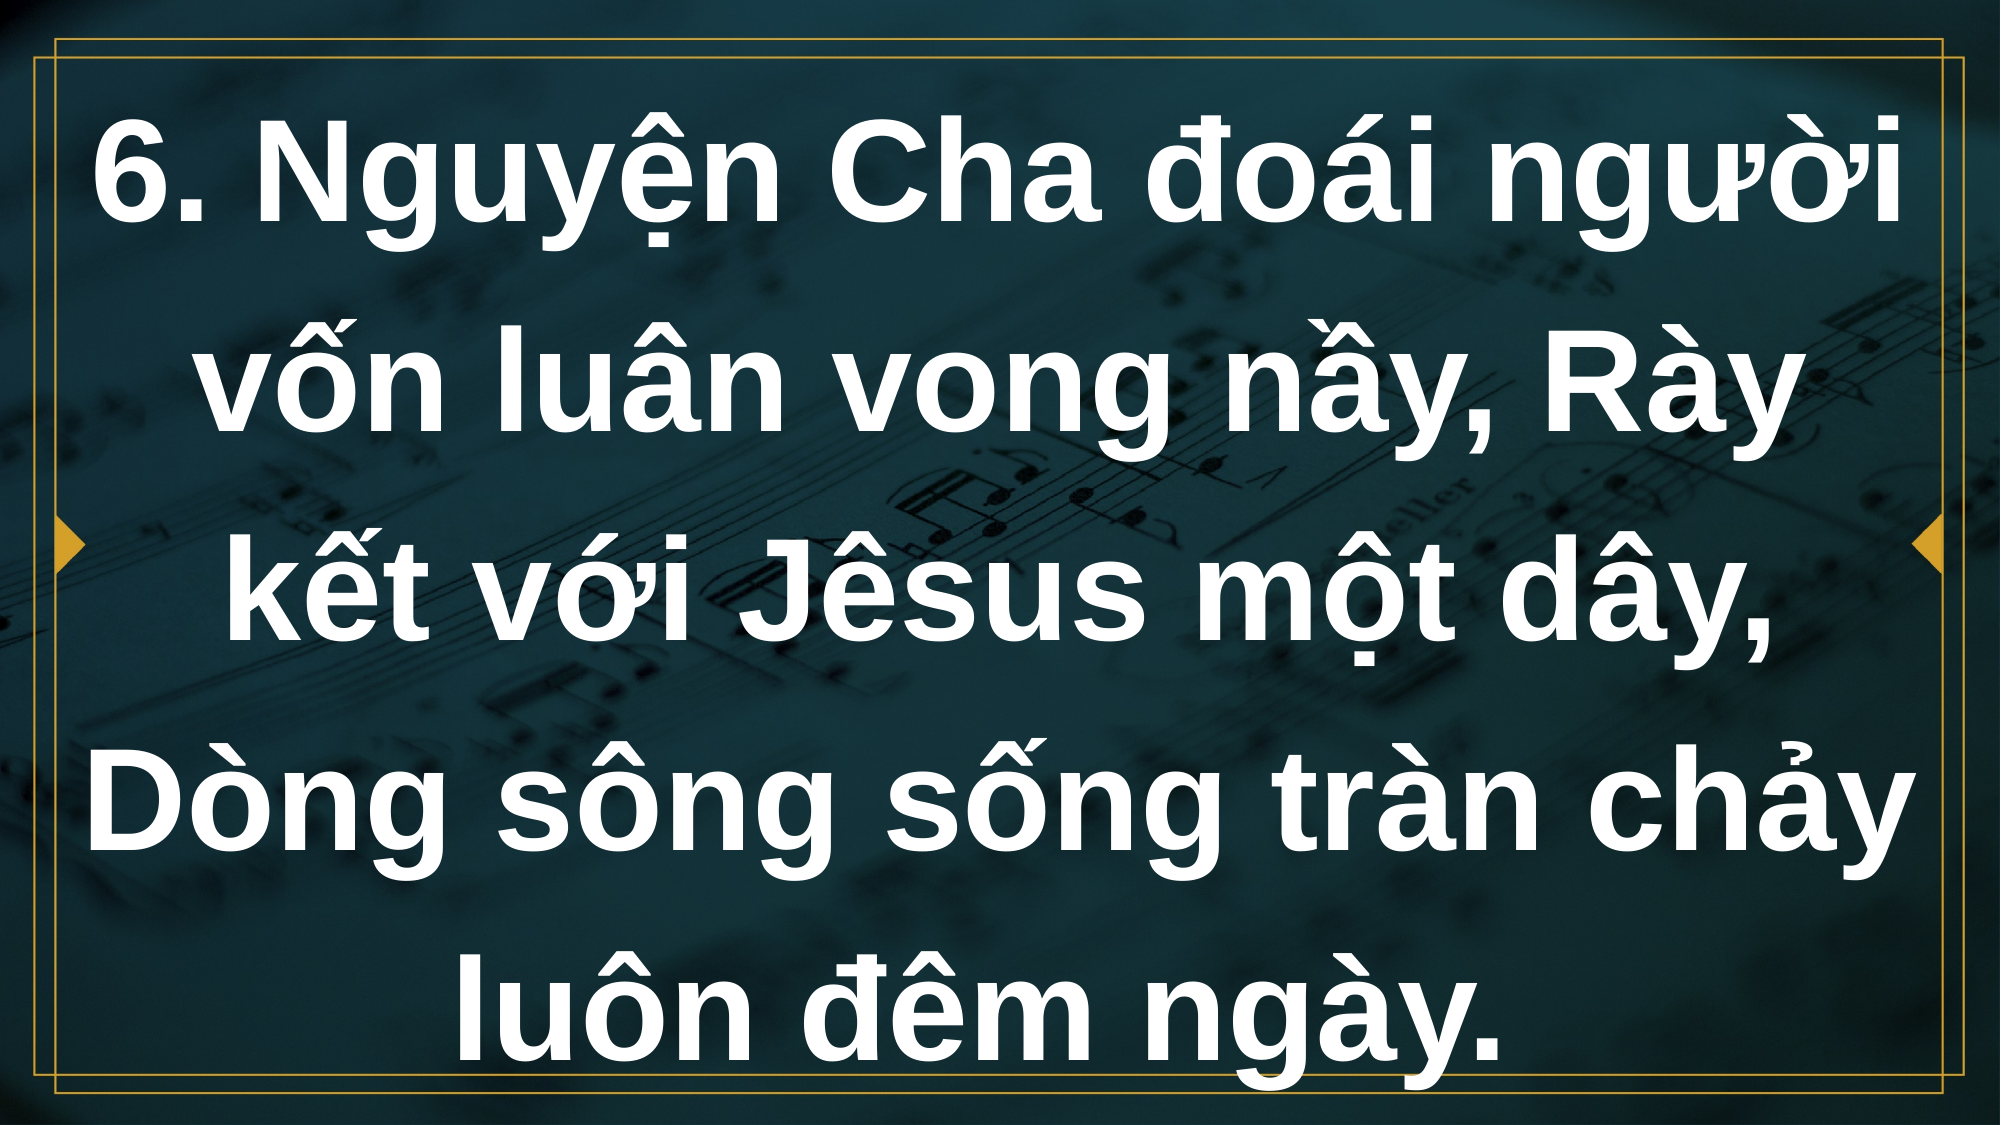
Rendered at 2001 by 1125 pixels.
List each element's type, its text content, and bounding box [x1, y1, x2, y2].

picture [0, 0, 2000, 1125]
title 6. Nguyện Cha đoái người vốn luân vong nầy, Rày kết với Jêsus một dây, Dòng sông sống tràn chảy luôn đêm ngày. [55, 53, 1945, 1077]
